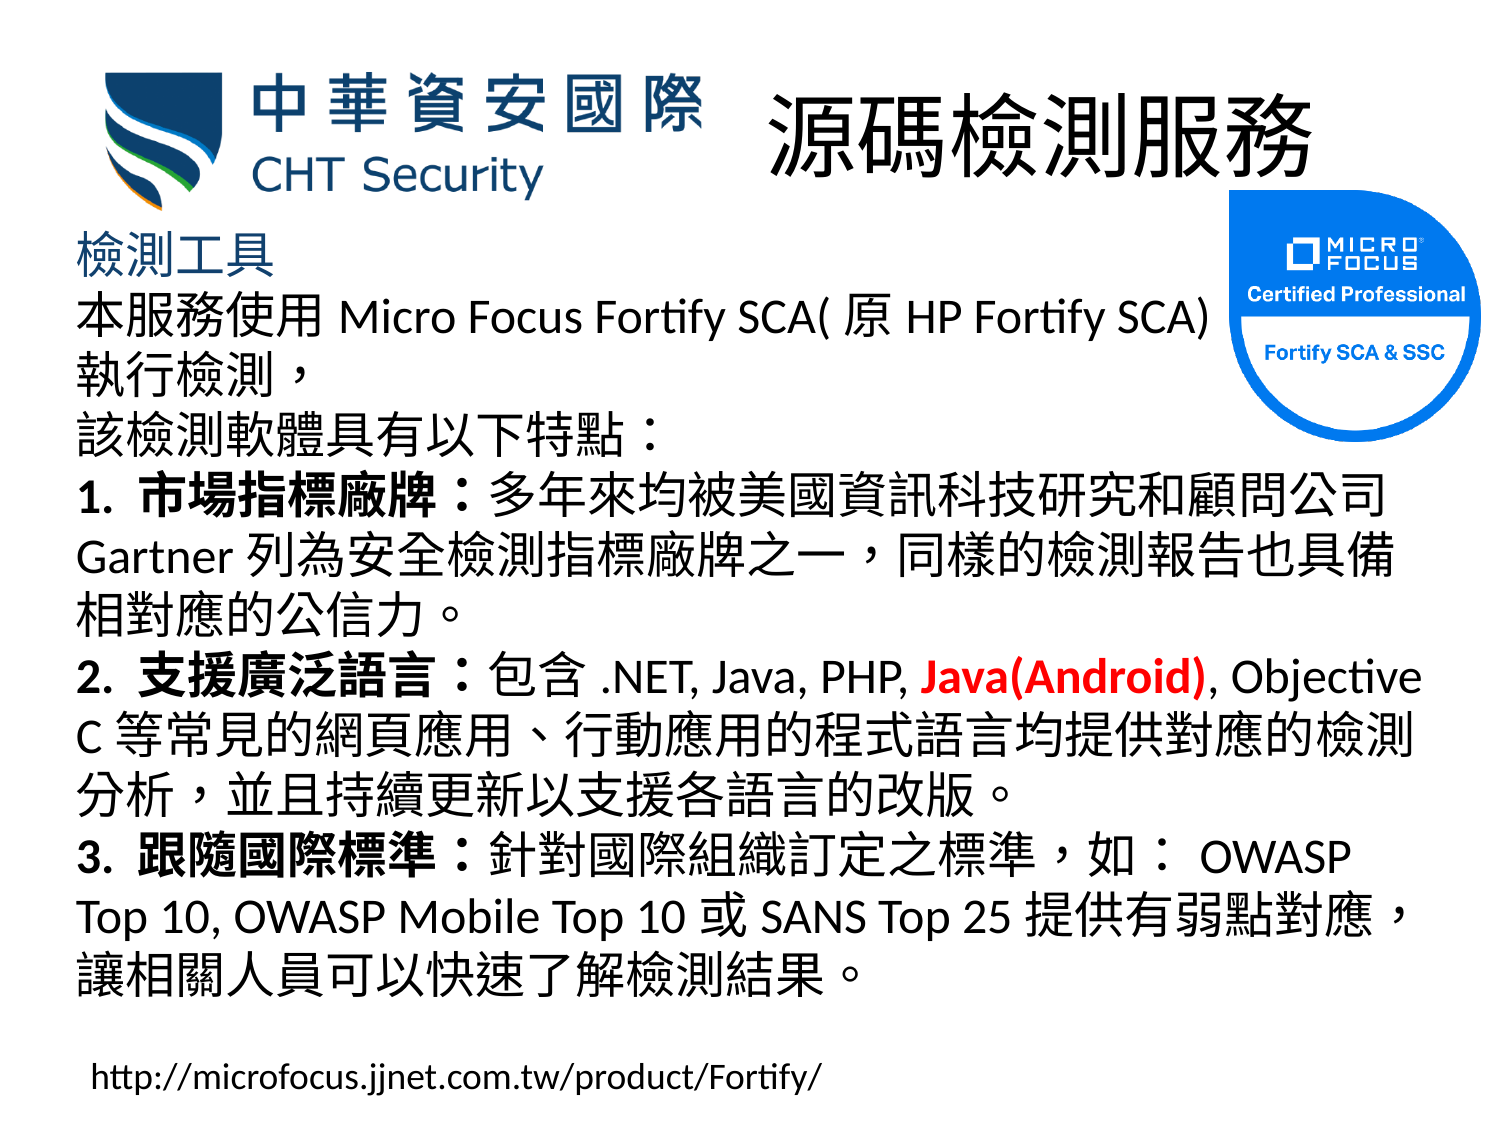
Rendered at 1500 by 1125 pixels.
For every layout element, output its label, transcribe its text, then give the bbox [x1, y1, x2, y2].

picture [1229, 190, 1481, 442]
text_box http://microfocus.jjnet.com.tw/product/Fortify/ [75, 1044, 1384, 1105]
title 源碼檢測服務 [750, 66, 1421, 216]
picture [103, 66, 703, 216]
text_box 檢測工具 本服務使用Micro Focus Fortify SCA(原HP Fortify SCA) 執行檢測， 該檢測軟體具有以下特點： 1. 市場指標廠牌：多年來均被美國資訊科技研究和顧問公司Gartner列為安全檢測指標廠牌之一，同樣的檢測報告也具備相對應的公信力。 2. 支援廣泛語言：包含.NET, Java, PHP, Java(Android), Objective C等常見的網頁應用、行動應用的程式語言均提供對應的檢測分析，並且持續更新以支援各語言的改版。 3. 跟隨國際標準：針對國際組織訂定之標準，如：OWASP Top 10, OWASP Mobile Top 10或SANS Top 25提供有弱點對應，讓相關人員可以快速了解檢測結果。 [61, 216, 1439, 1011]
